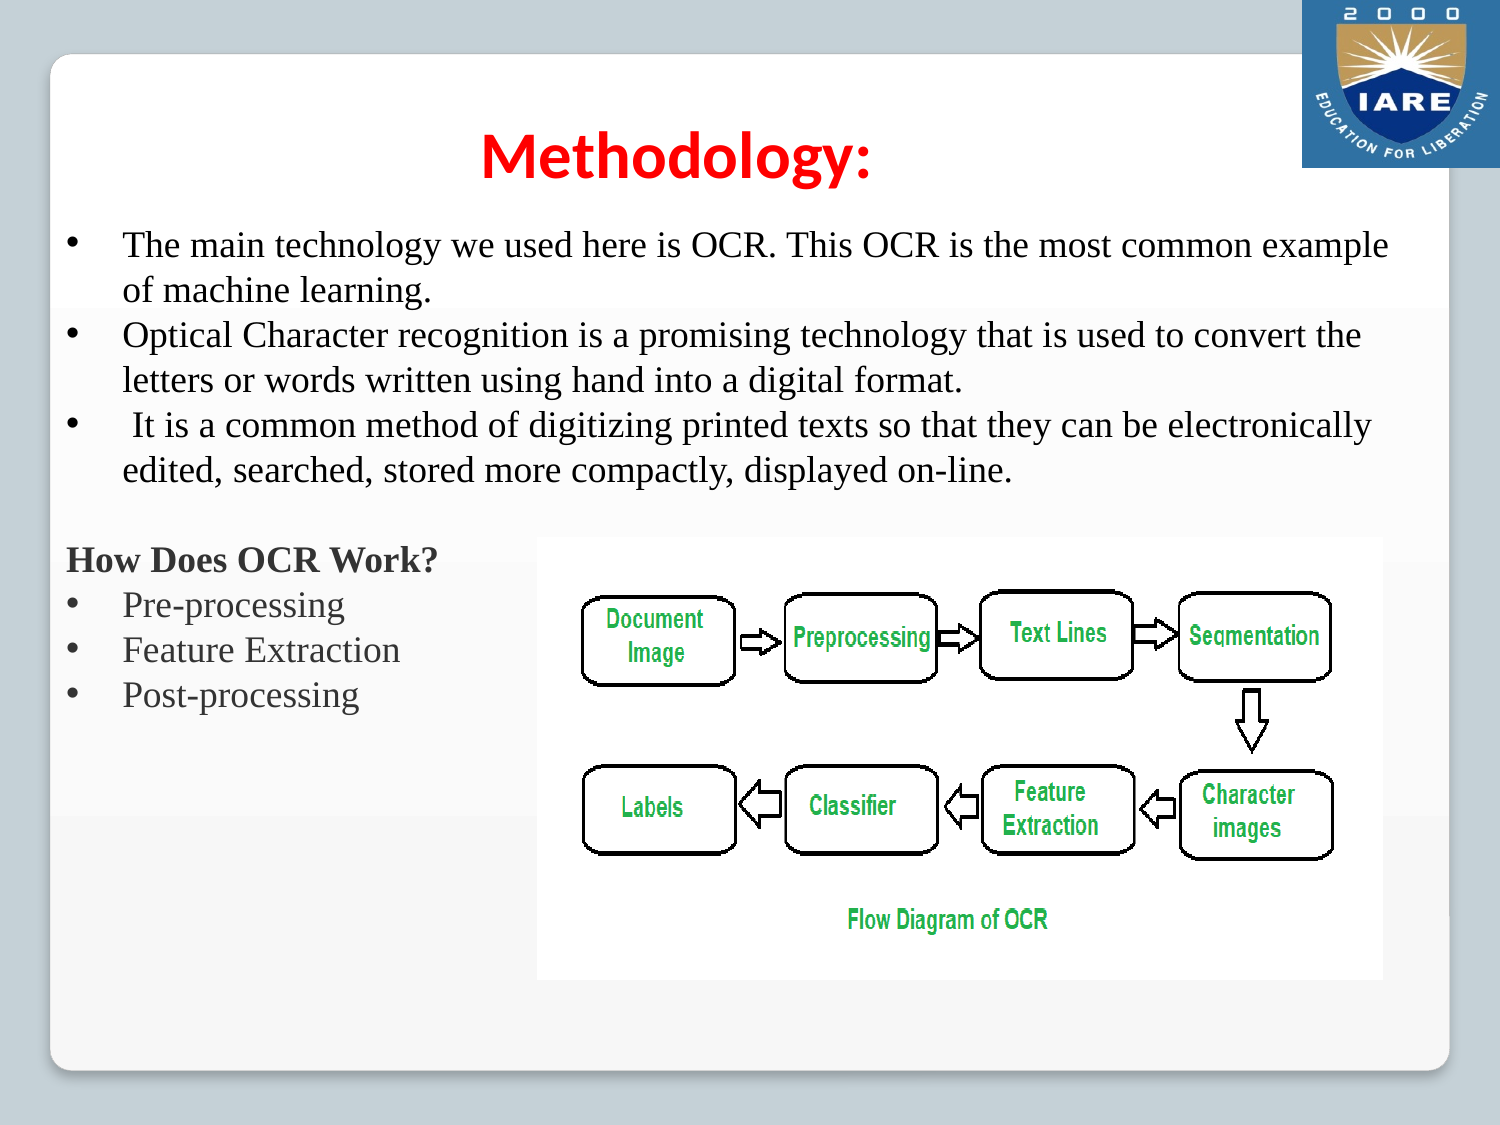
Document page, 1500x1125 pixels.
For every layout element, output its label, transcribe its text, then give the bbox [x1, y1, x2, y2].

text_box The main technology we used here is OCR. This OCR is the most common example of machine learning. Optical Character recognition is a promising technology that is used to convert the letters or words written using hand into a digital format. It is a common method of digitizing printed texts so that they can be electronically edited, searched, stored more compactly, displayed on-line. How Does OCR Work? Pre-processing Feature Extraction Post-processing [51, 212, 1440, 767]
text_box Methodology: [51, 104, 1303, 200]
picture [537, 537, 1384, 980]
picture [1302, 0, 1500, 168]
